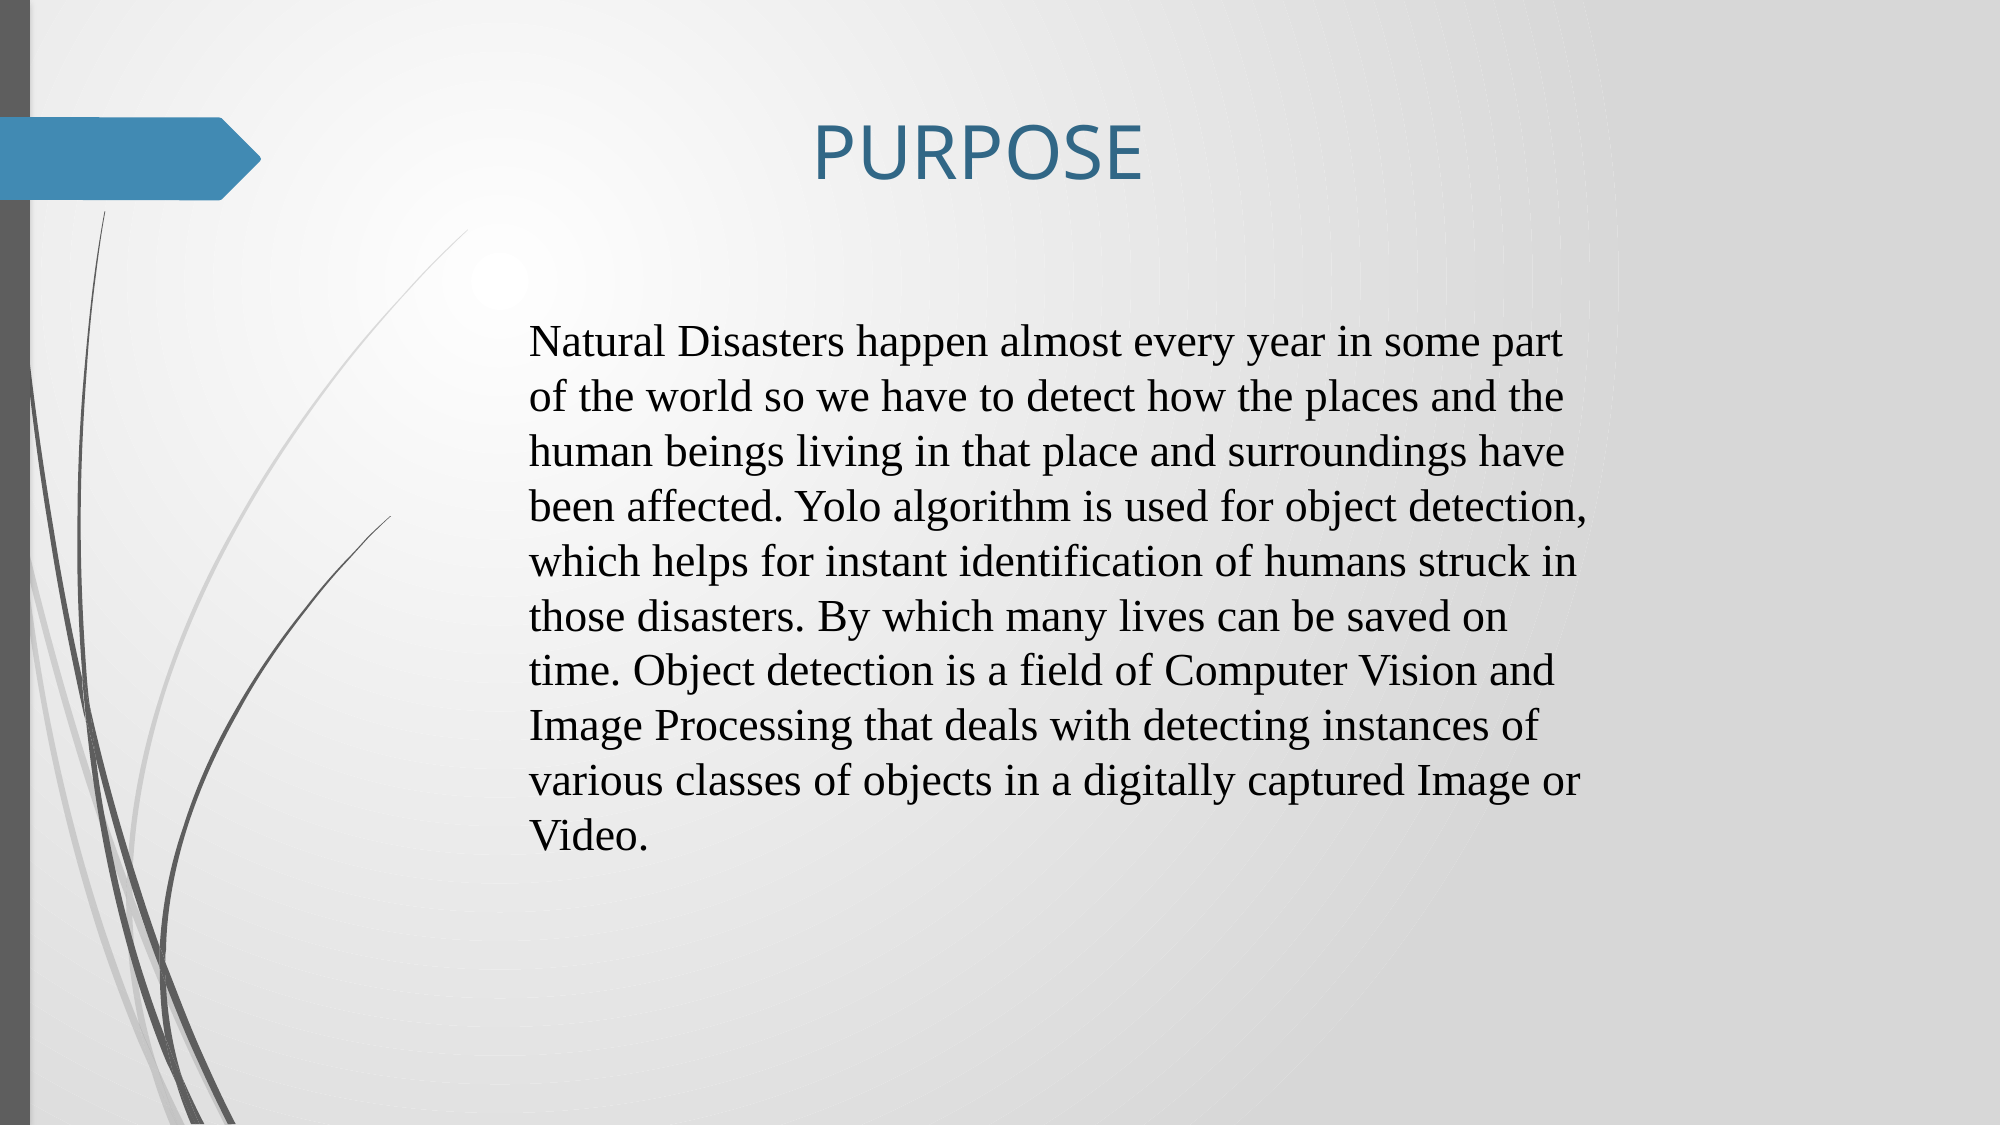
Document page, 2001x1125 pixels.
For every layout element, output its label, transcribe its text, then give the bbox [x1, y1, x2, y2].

text_box Natural Disasters happen almost every year in some part of the world so we have to detect how the places and the human beings living in that place and surroundings have been affected. Yolo algorithm is used for object detection, which helps for instant identification of humans struck in those disasters. By which many lives can be saved on time. Object detection is a field of Computer Vision and Image Processing that deals with detecting instances of various classes of objects in a digitally captured Image or Video. [513, 302, 1627, 868]
text_box PURPOSE [796, 96, 1161, 202]
